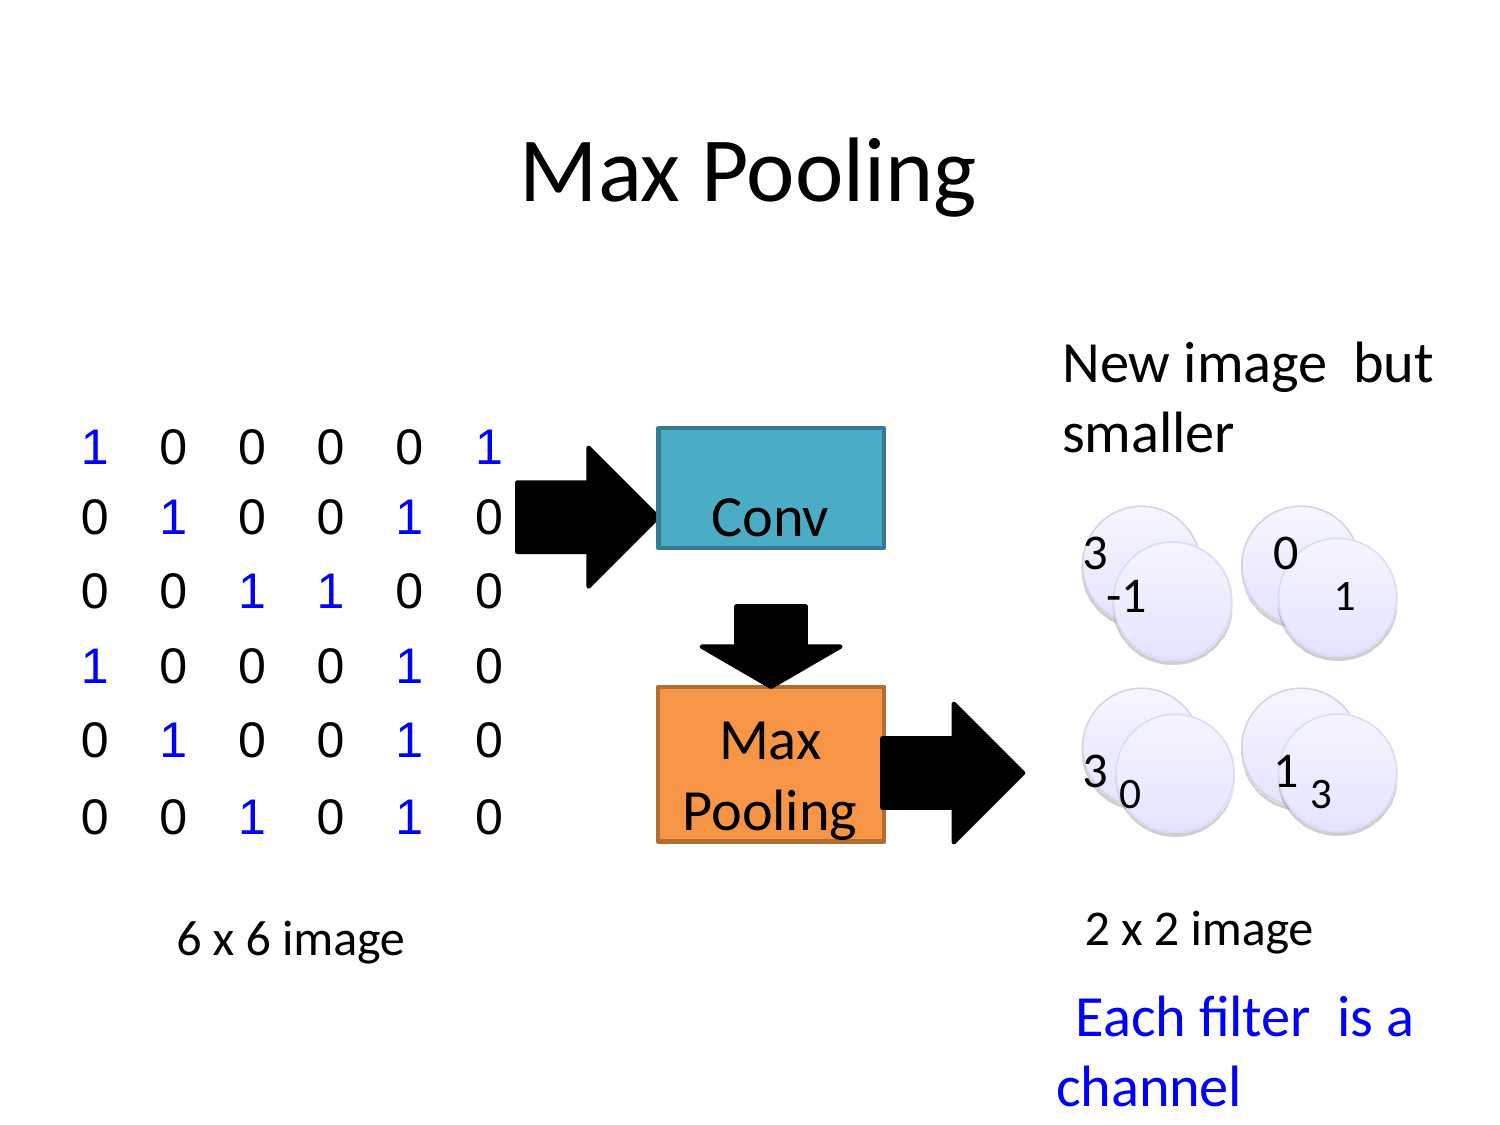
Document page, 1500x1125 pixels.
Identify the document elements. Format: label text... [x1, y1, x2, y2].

table_cell 0 [448, 782, 507, 847]
table_header 0 [370, 420, 448, 485]
table_header 0 [291, 420, 370, 485]
table_cell 0 [76, 559, 134, 633]
title Max Pooling [517, 108, 1097, 299]
table_header 1 [76, 420, 134, 485]
table_cell 1 [370, 485, 448, 559]
table_cell 0 [76, 708, 134, 782]
table_cell 1 [213, 782, 291, 847]
text_box New image but smaller 3 0 -1 1 3 0 1 3 2 x 2 image Each filter is a channel [1050, 322, 1450, 1119]
table_cell 0 [213, 485, 291, 559]
text_box Max Pooling [657, 686, 884, 842]
table_header 0 [134, 420, 213, 485]
table_cell 1 [76, 633, 134, 708]
table_cell 1 [291, 559, 370, 633]
table_cell 1 [213, 559, 291, 633]
table_cell 0 [448, 485, 507, 559]
table_cell 0 [291, 708, 370, 782]
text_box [1081, 687, 1398, 837]
table_header 0 [213, 420, 291, 485]
table_cell 0 [291, 485, 370, 559]
table_cell 0 [448, 633, 507, 708]
table_cell 0 [76, 782, 134, 847]
text_box 6 x 6 image [174, 903, 409, 966]
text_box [879, 701, 1026, 845]
table_cell 0 [291, 782, 370, 847]
table_cell 1 [370, 708, 448, 782]
table_cell 0 [134, 633, 213, 708]
table_cell 0 [134, 559, 213, 633]
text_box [1240, 505, 1398, 661]
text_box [699, 603, 843, 690]
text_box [514, 445, 661, 589]
table_cell 0 [370, 559, 448, 633]
table_cell 1 [134, 708, 213, 782]
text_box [1081, 505, 1233, 665]
text_box Conv [658, 428, 885, 549]
table_cell 0 [448, 708, 507, 782]
table_cell 1 [370, 633, 448, 708]
table_cell 0 [134, 782, 213, 847]
table_cell 0 [448, 559, 507, 633]
table_header 1 [448, 420, 507, 485]
table_cell 0 [291, 633, 370, 708]
table_cell 1 [370, 782, 448, 847]
table_cell 0 [76, 485, 134, 559]
table_cell 0 [213, 708, 291, 782]
table_cell 1 [134, 485, 213, 559]
table_cell 0 [213, 633, 291, 708]
